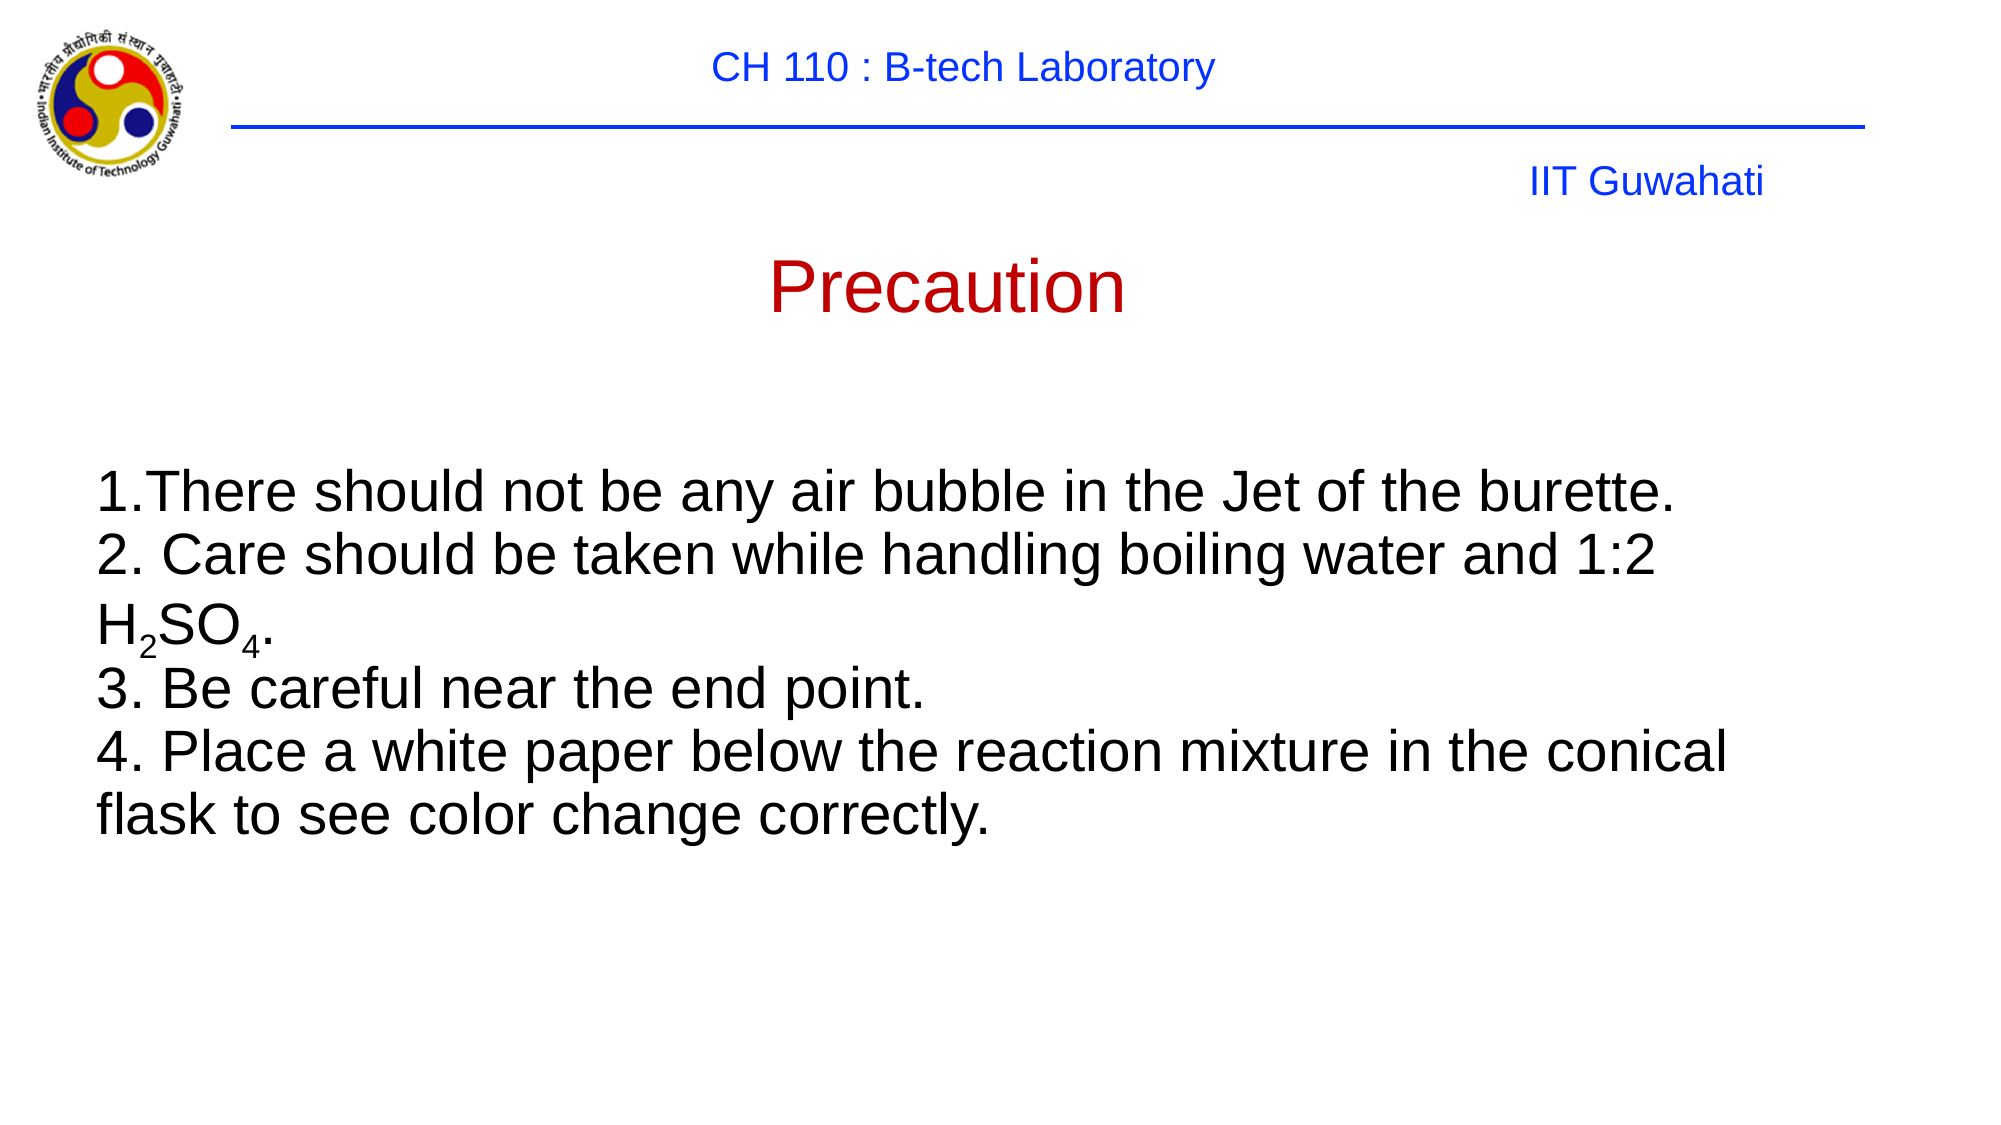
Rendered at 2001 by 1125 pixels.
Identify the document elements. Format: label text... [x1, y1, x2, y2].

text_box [34, 28, 1866, 212]
title 1.There should not be any air bubble in the Jet of the burette. 2. Care should be taken while handling boiling water and 1:2 H2SO4. 3. Be careful near the end point. 4. Place a white paper below the reaction mixture in the conical flask to see color change correctly. [81, 606, 1836, 855]
text_box Precaution [753, 229, 1163, 335]
